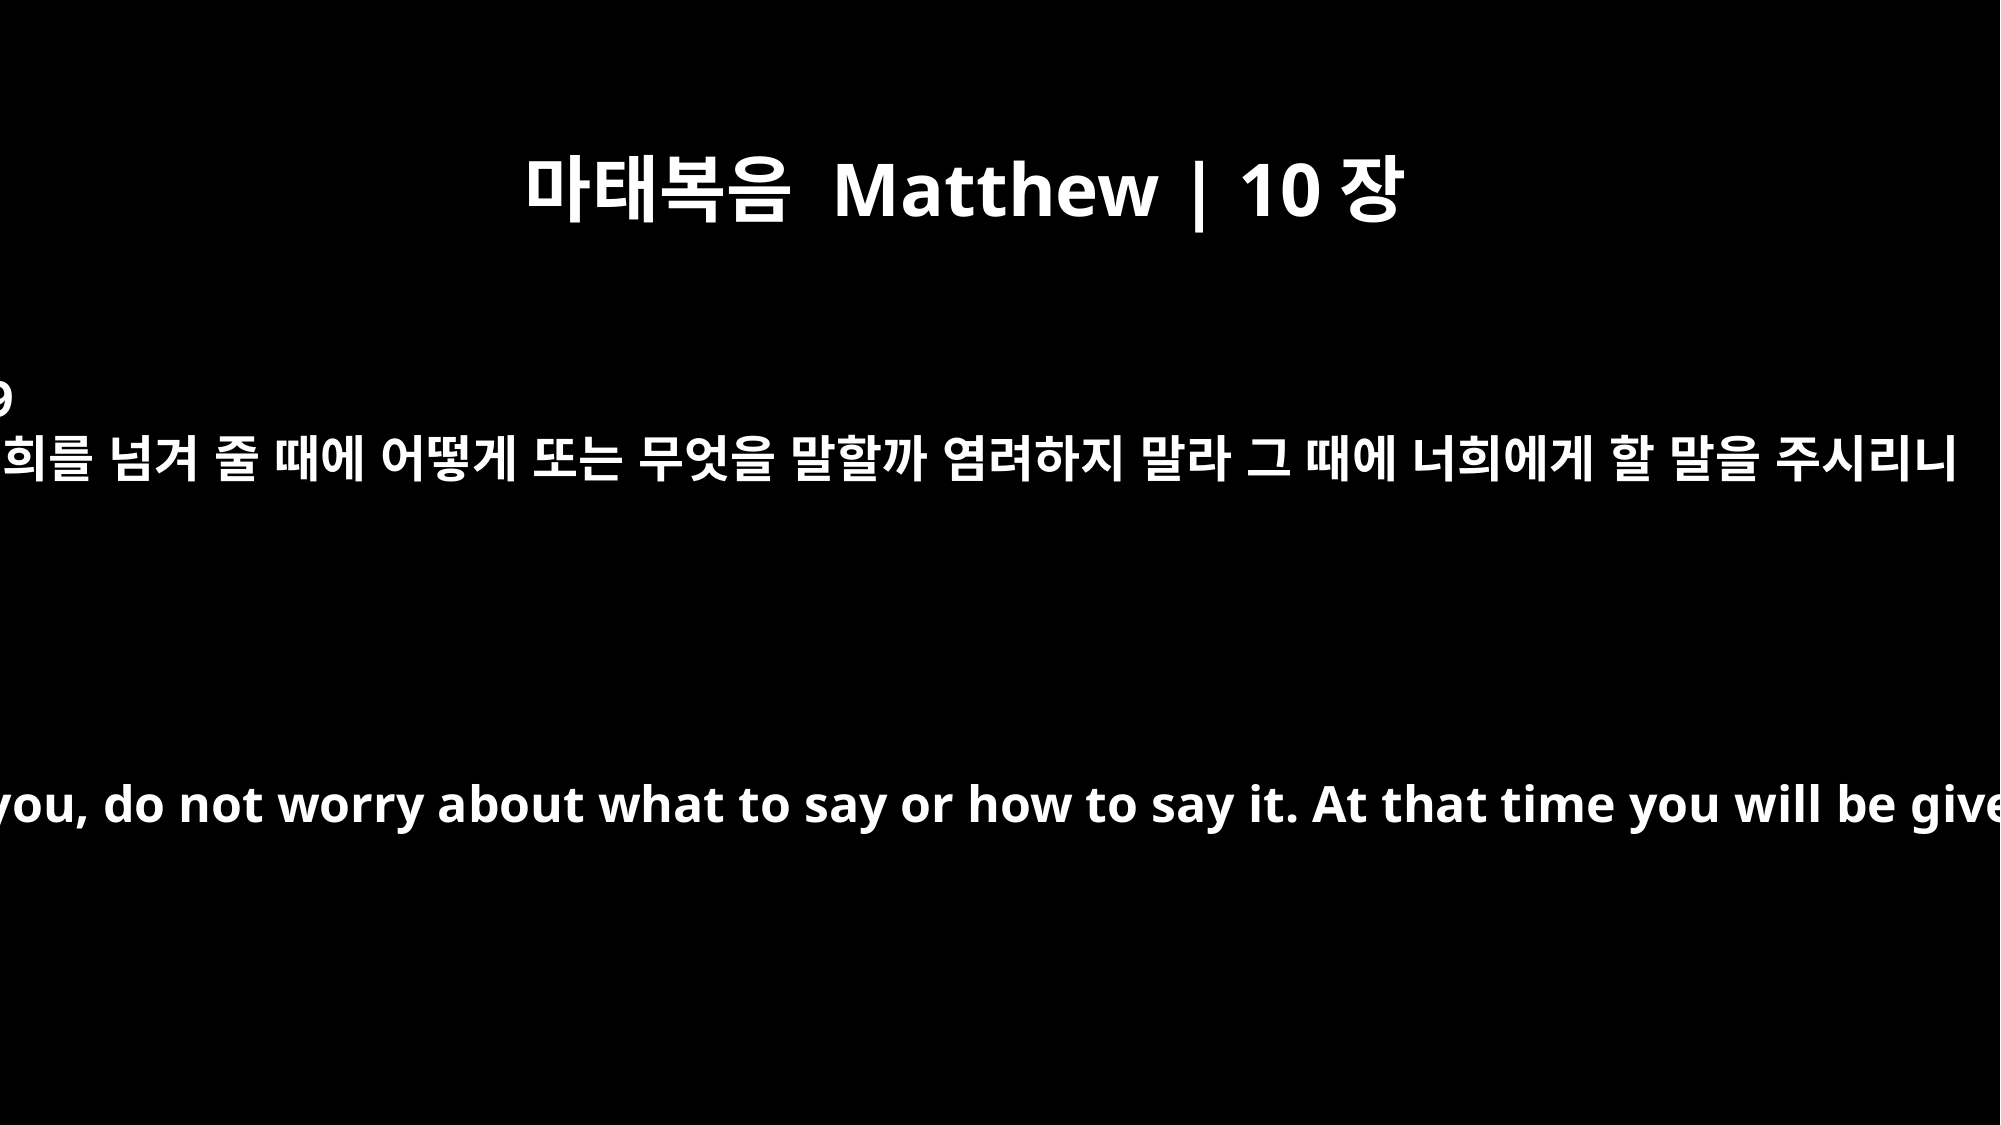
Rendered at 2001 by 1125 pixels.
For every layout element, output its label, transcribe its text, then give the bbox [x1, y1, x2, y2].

text_box 19 너희를 넘겨 줄 때에 어떻게 또는 무엇을 말할까 염려하지 말라 그 때에 너희에게 할 말을 주시리니 [0, 359, 1976, 495]
text_box But when they arrest you, do not worry about what to say or how to say it. At that time you will be given what to say, [0, 764, 2000, 840]
text_box 마태복음 Matthew | 10장 [510, 136, 1422, 239]
